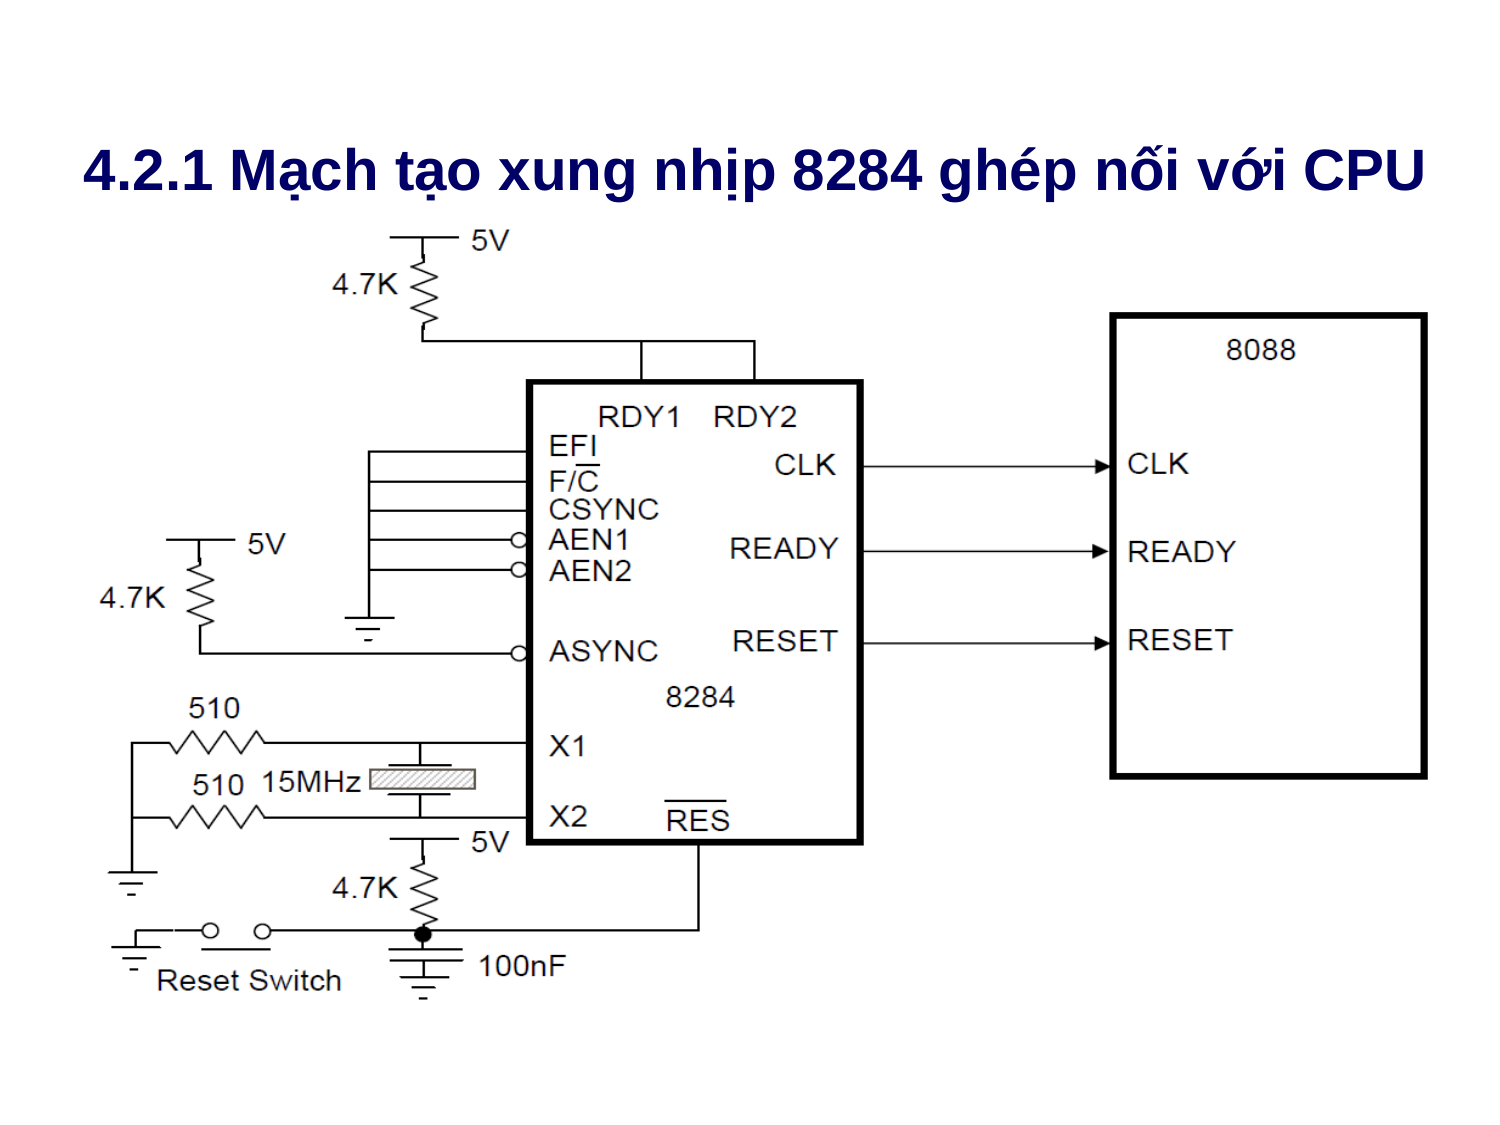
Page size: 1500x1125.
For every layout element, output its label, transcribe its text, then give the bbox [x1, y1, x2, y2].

picture [74, 224, 1434, 1013]
title 4.2.1 Mạch tạo xung nhịp 8284 ghép nối với CPU [37, 125, 1474, 211]
